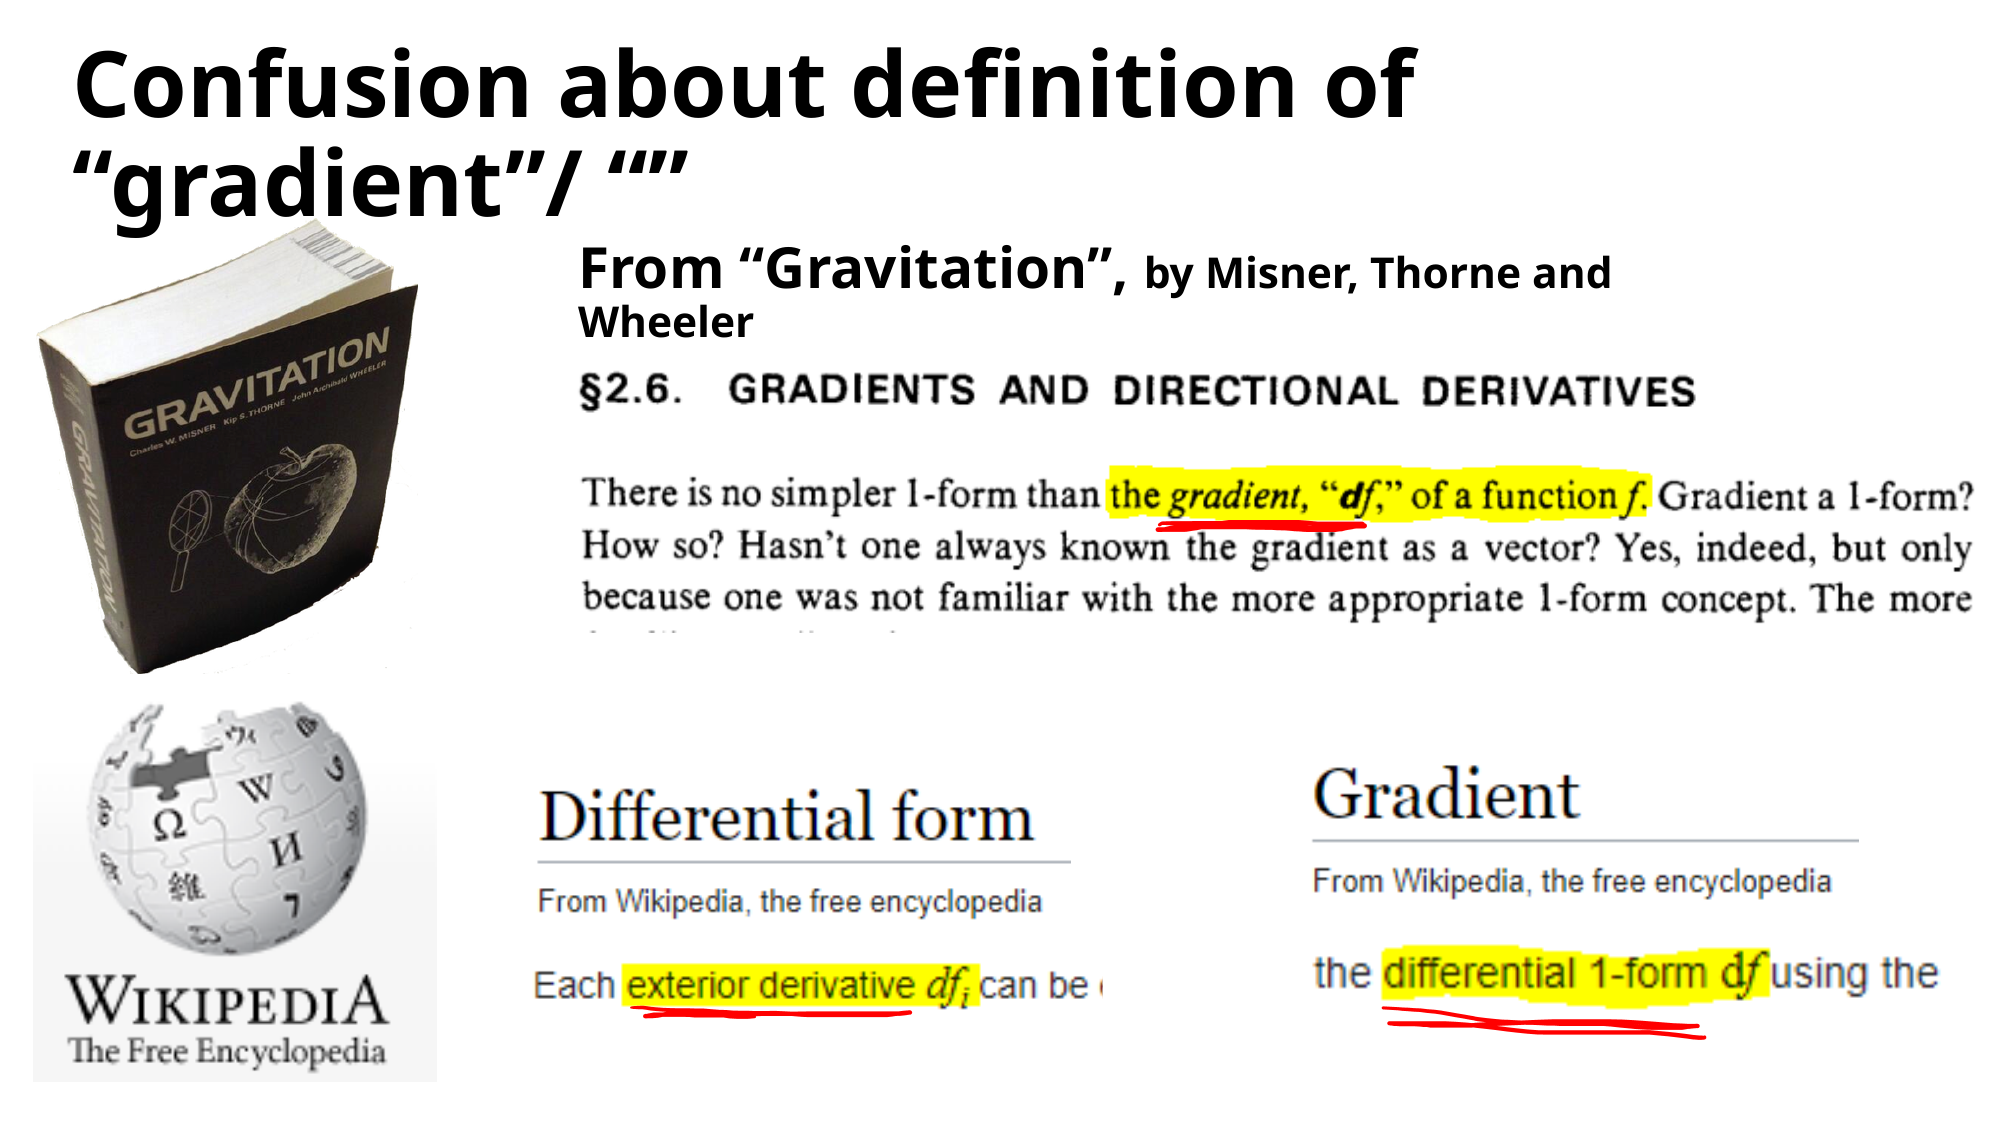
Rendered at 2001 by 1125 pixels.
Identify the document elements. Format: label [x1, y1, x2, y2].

text_box [33, 214, 1988, 674]
text_box [33, 674, 1950, 1082]
